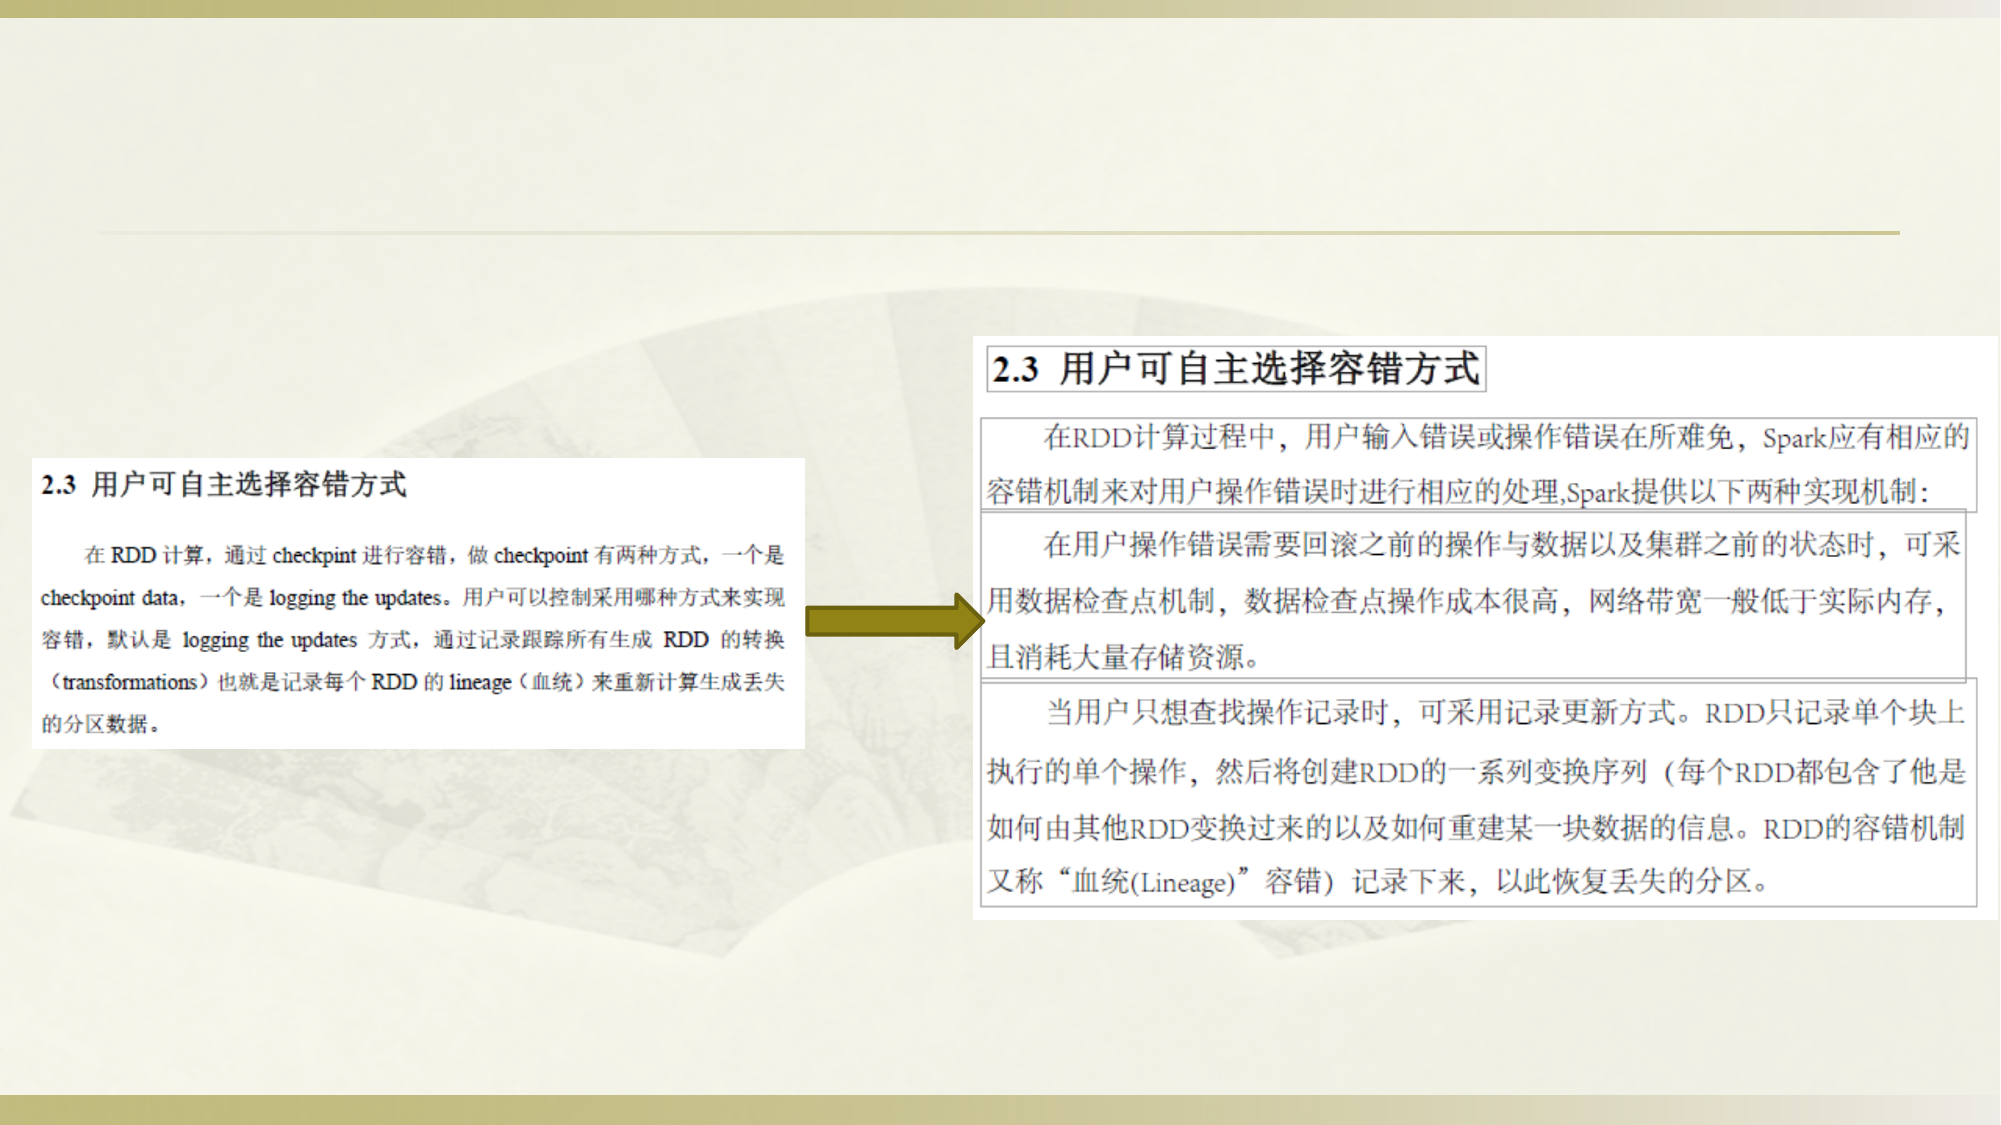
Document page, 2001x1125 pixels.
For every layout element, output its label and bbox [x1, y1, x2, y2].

picture [972, 335, 1998, 920]
text_box [809, 592, 968, 650]
list [31, 457, 806, 750]
